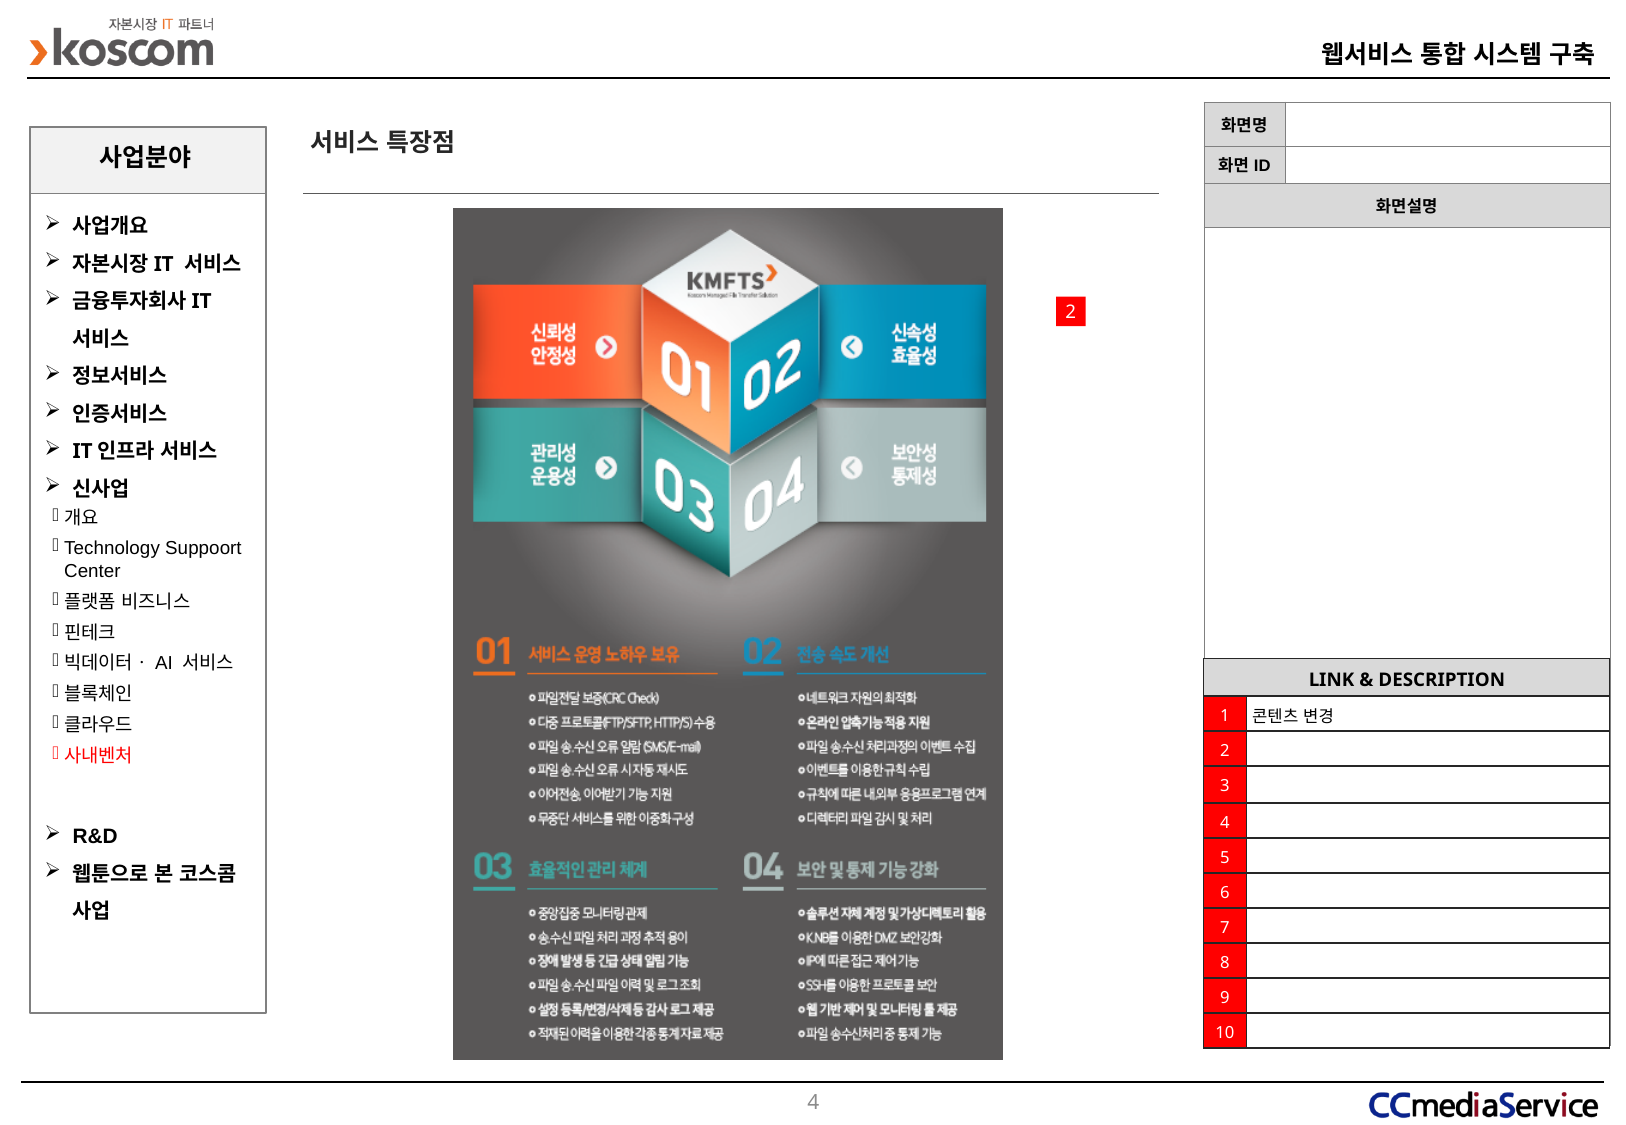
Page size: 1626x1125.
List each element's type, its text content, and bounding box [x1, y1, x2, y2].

table_cell [1247, 839, 1609, 872]
text_box R&D 웹툰으로 본 코스콤 사업 [29, 802, 267, 930]
table_cell [1247, 944, 1609, 977]
table_cell 8 [1204, 944, 1246, 977]
table_cell 5 [1204, 839, 1246, 872]
slide_number 3 [623, 1082, 1003, 1123]
text_box 사업개요 자본시장IT 서비스 금융투자회사IT 서비스 정보서비스 인증서비스 IT인프라 서비스 신사업 [29, 193, 267, 508]
table_cell [1247, 1014, 1609, 1047]
table_cell [1247, 804, 1609, 837]
table_cell [1247, 732, 1609, 765]
table_cell 2 [1204, 732, 1246, 765]
picture [453, 207, 1003, 1061]
table_cell 콘텐츠 변경 [1247, 697, 1609, 730]
picture [1357, 1086, 1611, 1125]
table_cell [1247, 874, 1609, 907]
table_cell [1247, 979, 1609, 1012]
table_cell 1 [1204, 697, 1246, 730]
text_box 서비스 특장점 [304, 126, 1175, 157]
text_box 사업분야 [31, 141, 259, 172]
table_cell 6 [1204, 874, 1246, 907]
table_cell 7 [1204, 909, 1246, 942]
picture [27, 15, 215, 67]
text_box 개요 Technology Suppoort Center 플랫폼 비즈니스 핀테크 빅데이터ㆍAI 서비스 블록체인 클라우드 사내벤처 [46, 505, 267, 767]
table_header LINK & DESCRIPTION [1204, 659, 1609, 695]
table_cell 3 [1204, 767, 1246, 802]
table_cell 4 [1204, 804, 1246, 837]
table_cell 10 [1204, 1014, 1246, 1047]
text_box 2 [1054, 295, 1088, 328]
table_cell [1247, 909, 1609, 942]
table_cell [1247, 767, 1609, 802]
table_cell 9 [1204, 979, 1246, 1012]
